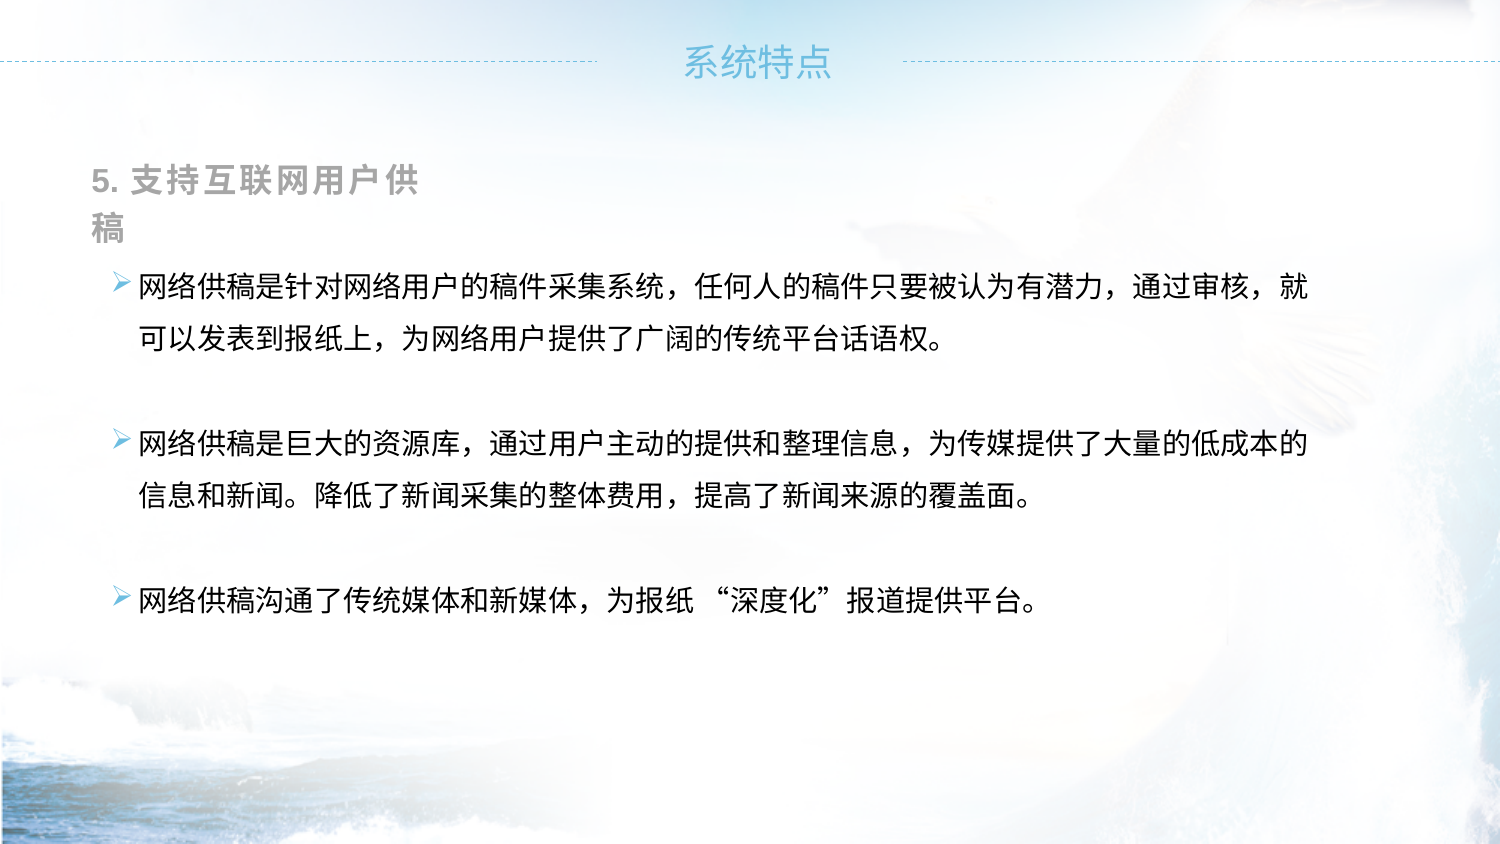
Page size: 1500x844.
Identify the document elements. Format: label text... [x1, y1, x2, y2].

picture [0, 0, 1500, 844]
text_box 5.支持互联网用户供稿 [91, 151, 419, 200]
text_box 网络供稿是针对网络用户的稿件采集系统，任何人的稿件只要被认为有潜力，通过审核，就可以发表到报纸上，为网络用户提供了广阔的传统平台话语权。 网络供稿是巨大的资源库，通过用户主动的提供和整理信息，为传媒提供了大量的低成本的信息和新闻。降低了新闻采集的整体费用，提高了新闻来源的覆盖面。 网络供稿沟通了传统媒体和新媒体，为报纸 “深度化”报道提供平台。 [110, 250, 1334, 618]
